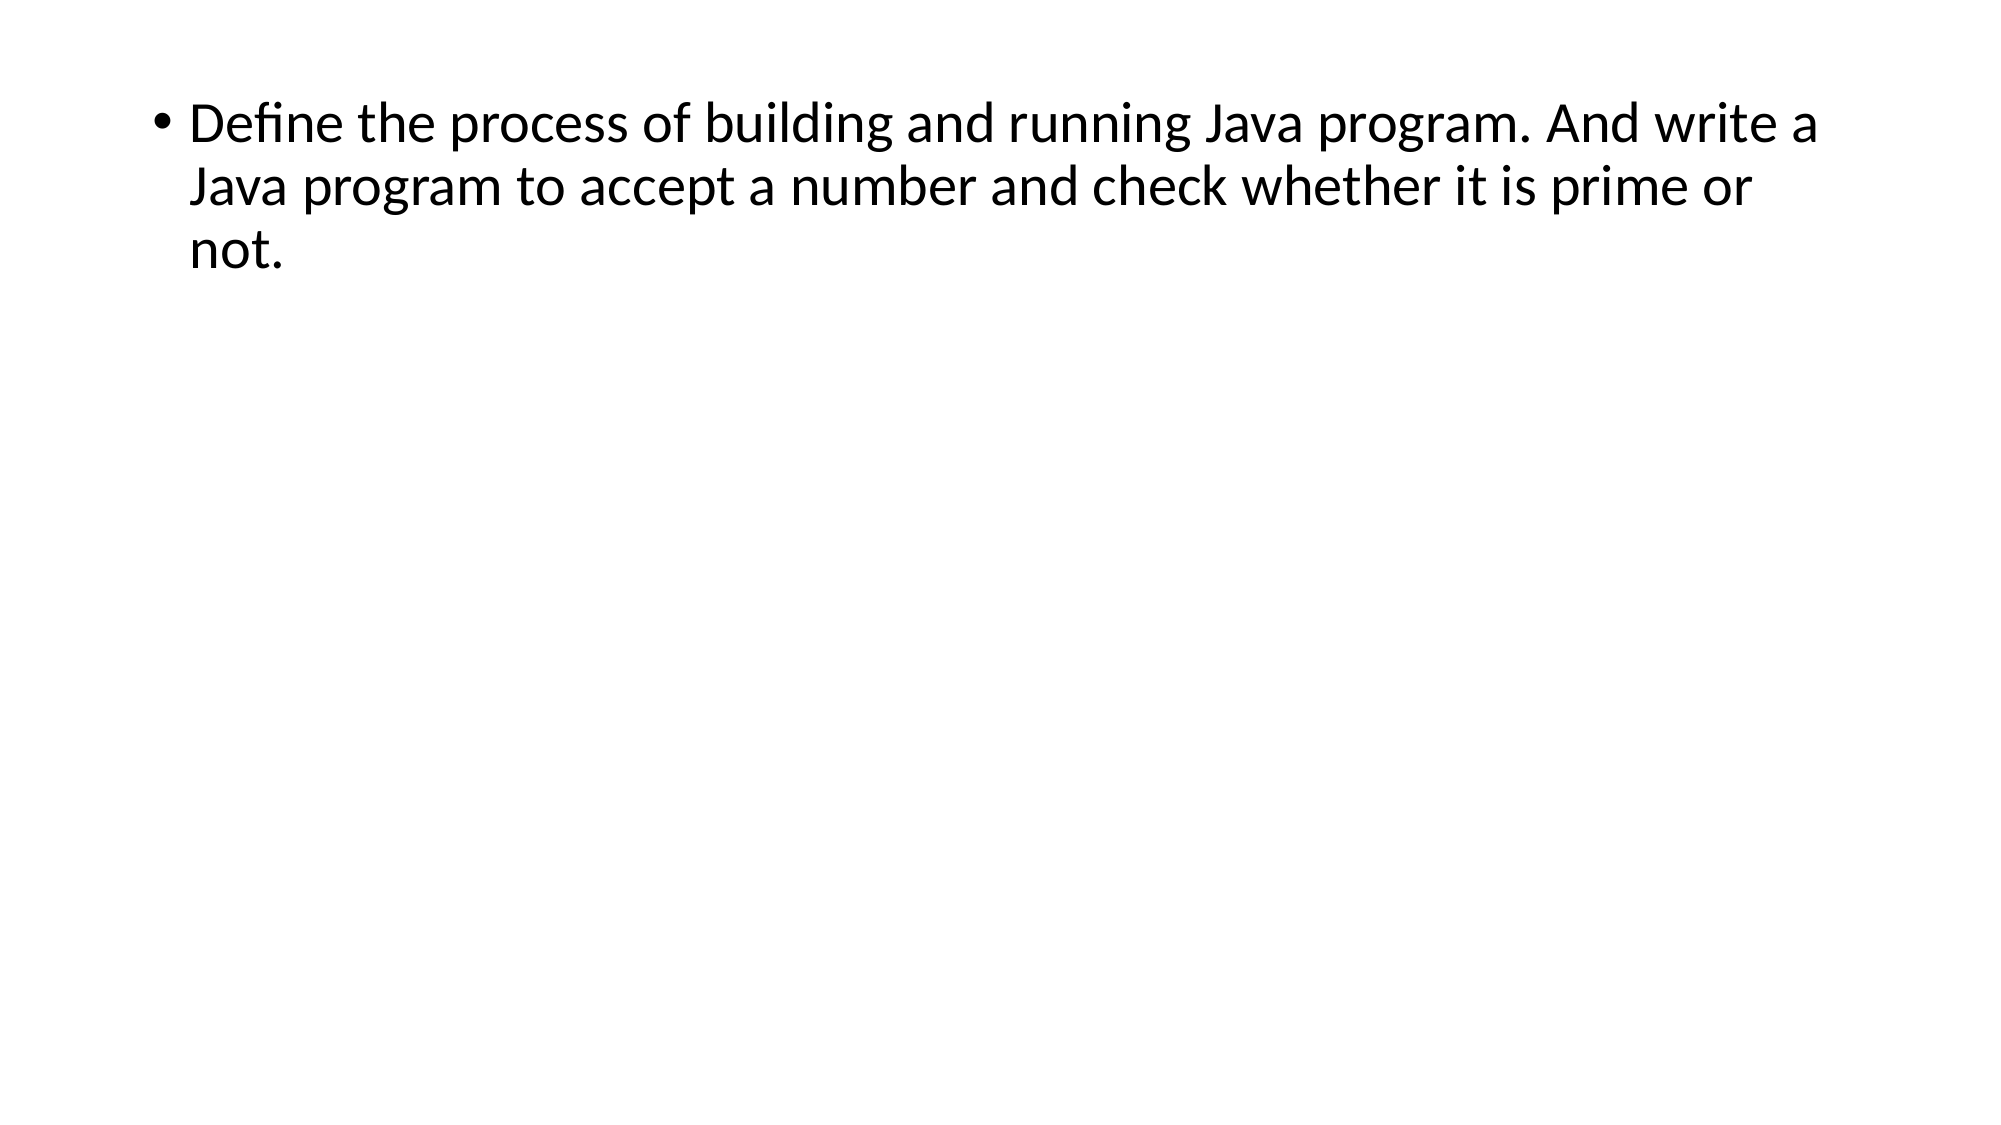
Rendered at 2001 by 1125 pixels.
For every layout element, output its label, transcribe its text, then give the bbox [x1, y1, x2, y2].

list Define the process of building and running Java program. And write a Java program to accept a number and check whether it is prime or not. [137, 84, 1863, 1014]
